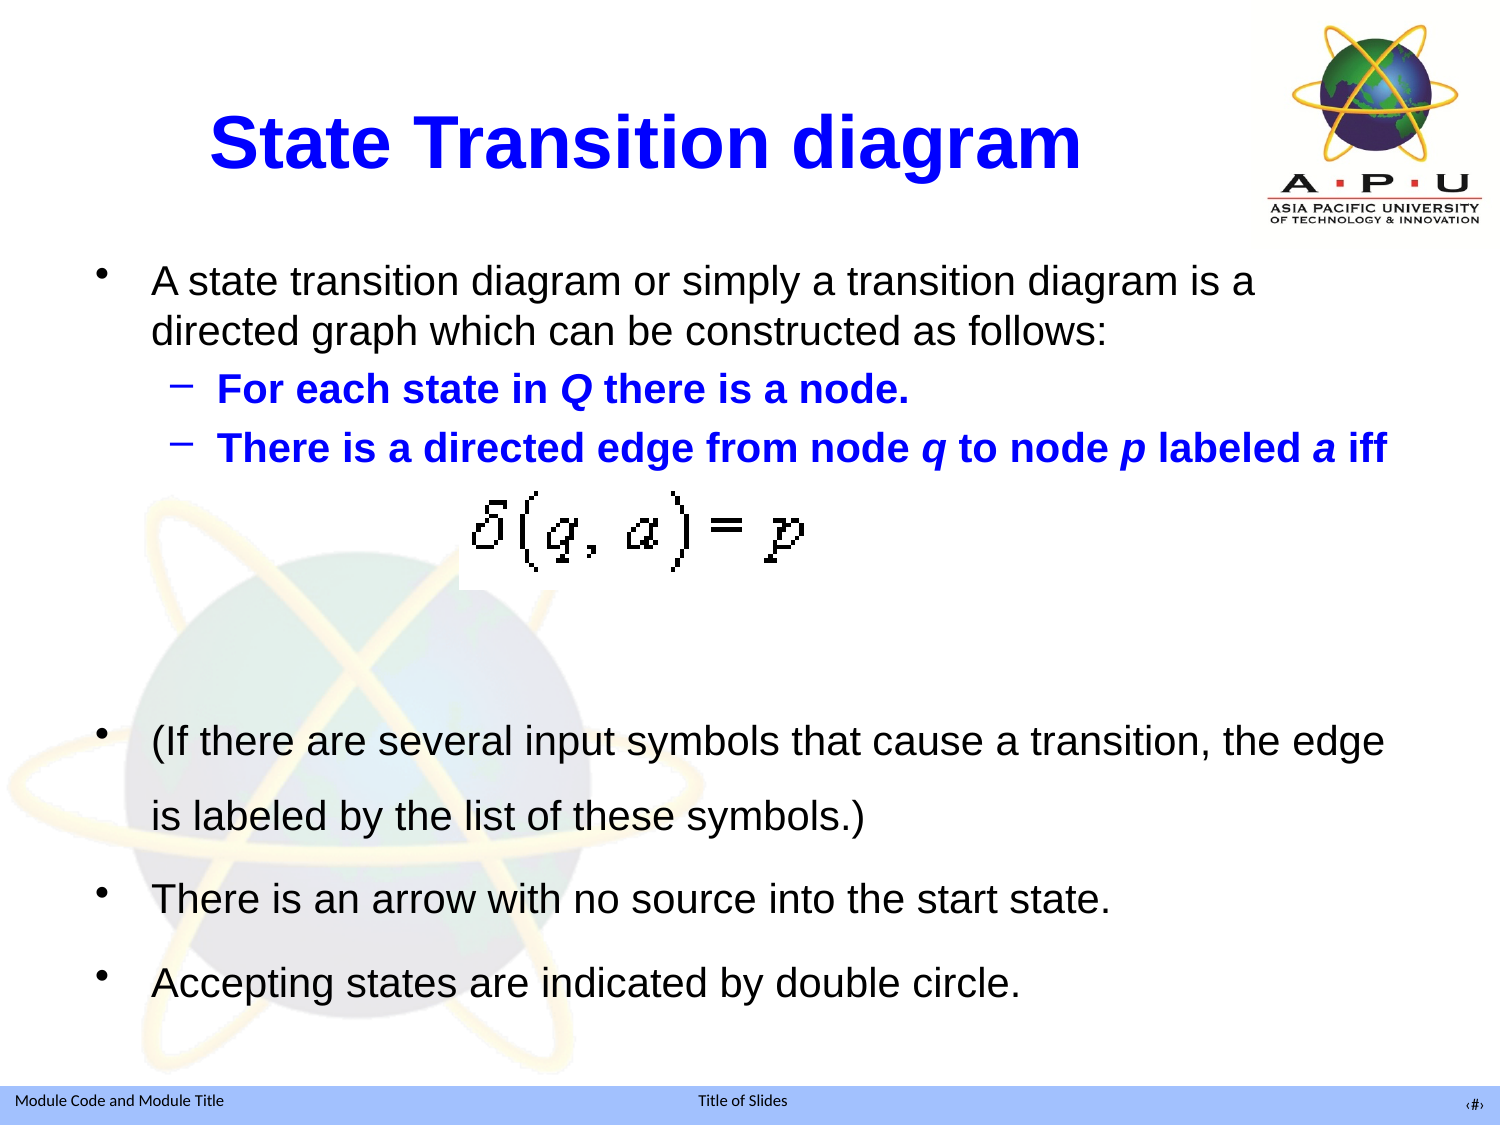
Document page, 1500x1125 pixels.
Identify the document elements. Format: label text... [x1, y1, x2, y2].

picture [459, 474, 823, 590]
title State Transition diagram [79, 45, 1235, 188]
footer ‹#› [1024, 1086, 1500, 1125]
picture [1251, 0, 1500, 249]
list A state transition diagram or simply a transition diagram is a directed graph which can be constructed as follows: For each state in Q there is a node. There is a directed edge from node q to node p labeled a iff (If there are several input symbols that cause a transition, the edge is labeled by the list of these symbols.) There is an arrow with no source into the start state. Accepting states are indicated by double circle. [79, 188, 1430, 1021]
